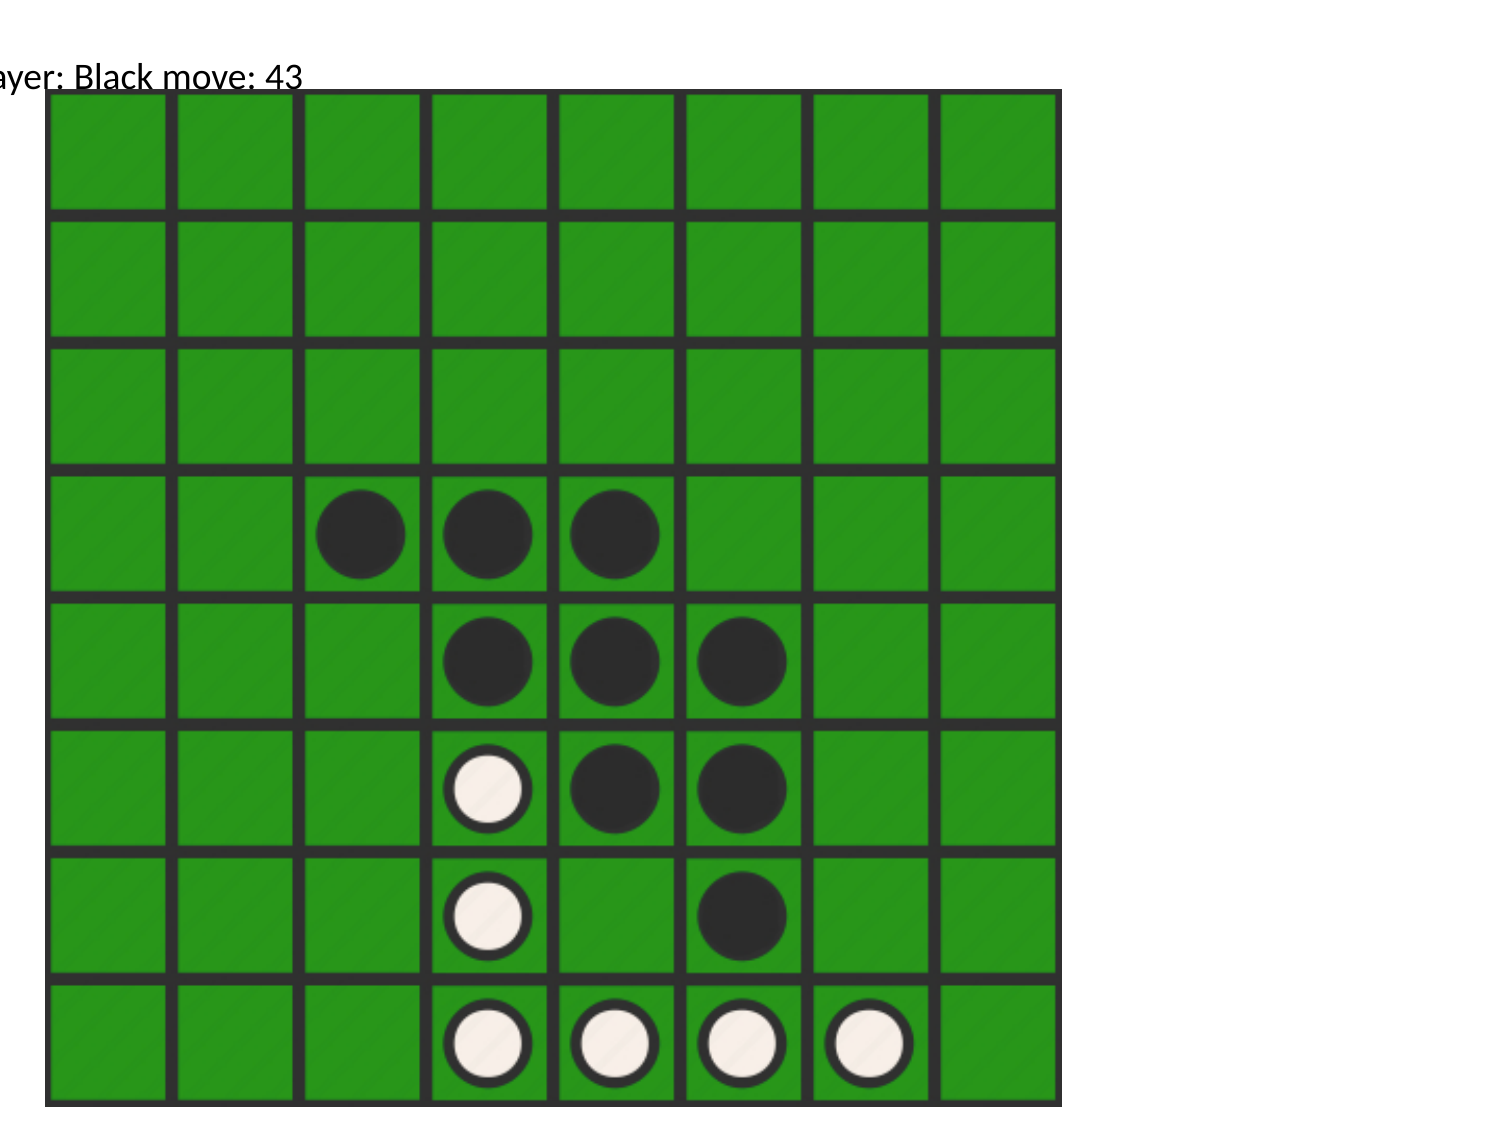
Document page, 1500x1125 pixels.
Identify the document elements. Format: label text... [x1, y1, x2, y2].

picture [44, 89, 1062, 1107]
text_box turn: 11 player: Black move: 43 [0, 44, 319, 105]
